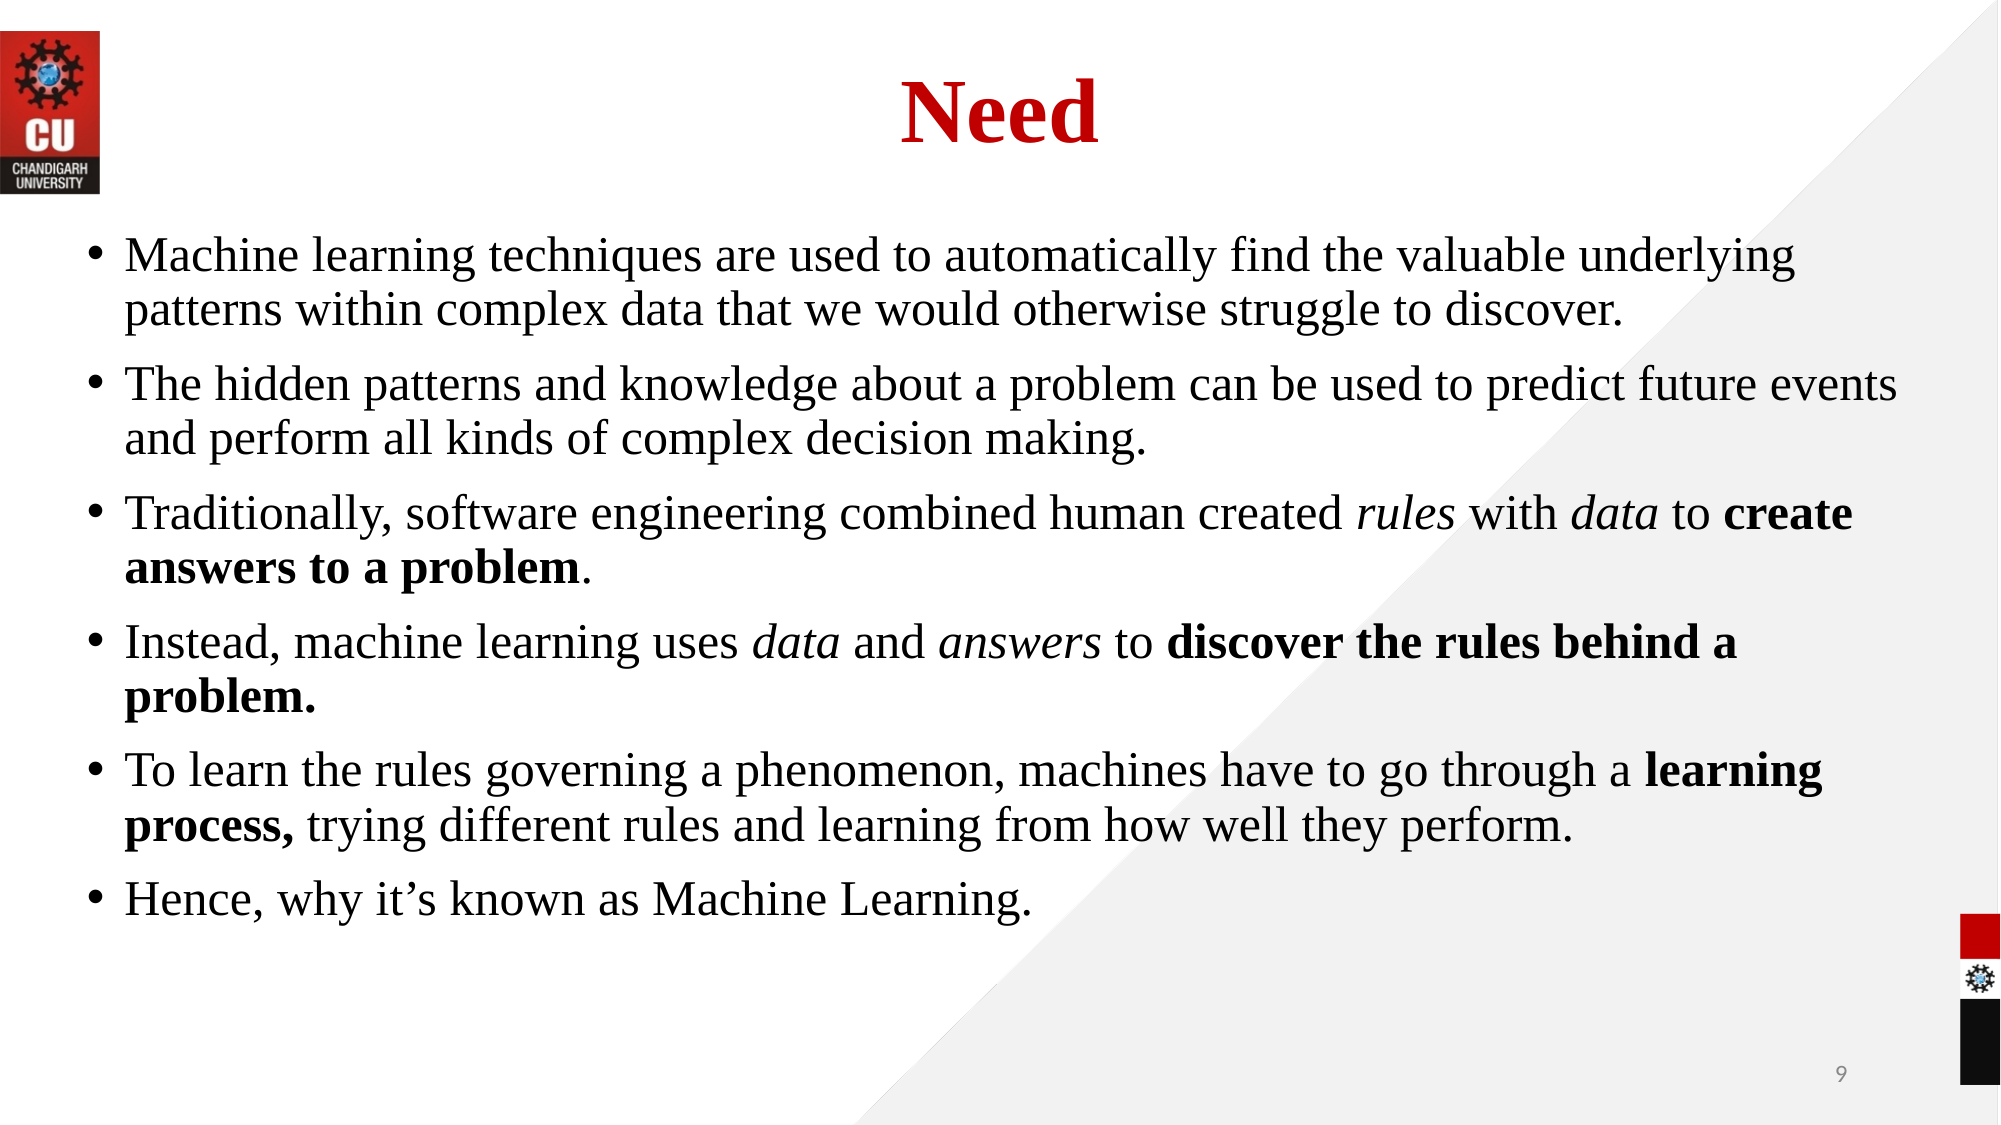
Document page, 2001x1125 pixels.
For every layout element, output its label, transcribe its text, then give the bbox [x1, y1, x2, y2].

list Machine learning techniques are used to automatically find the valuable underlying patterns within complex data that we would otherwise struggle to discover. The hidden patterns and knowledge about a problem can be used to predict future events and perform all kinds of complex decision making. Traditionally, software engineering combined human created rules with data to create answers to a problem. Instead, machine learning uses data and answers to discover the rules behind a problem. To learn the rules governing a phenomenon, machines have to go through a learning process, trying different rules and learning from how well they perform. Hence, why it’s known as Machine Learning. [71, 221, 1937, 1122]
title Need [137, 3, 1863, 221]
picture [0, 0, 2001, 1125]
slide_number ‹#› [1412, 1042, 1863, 1103]
